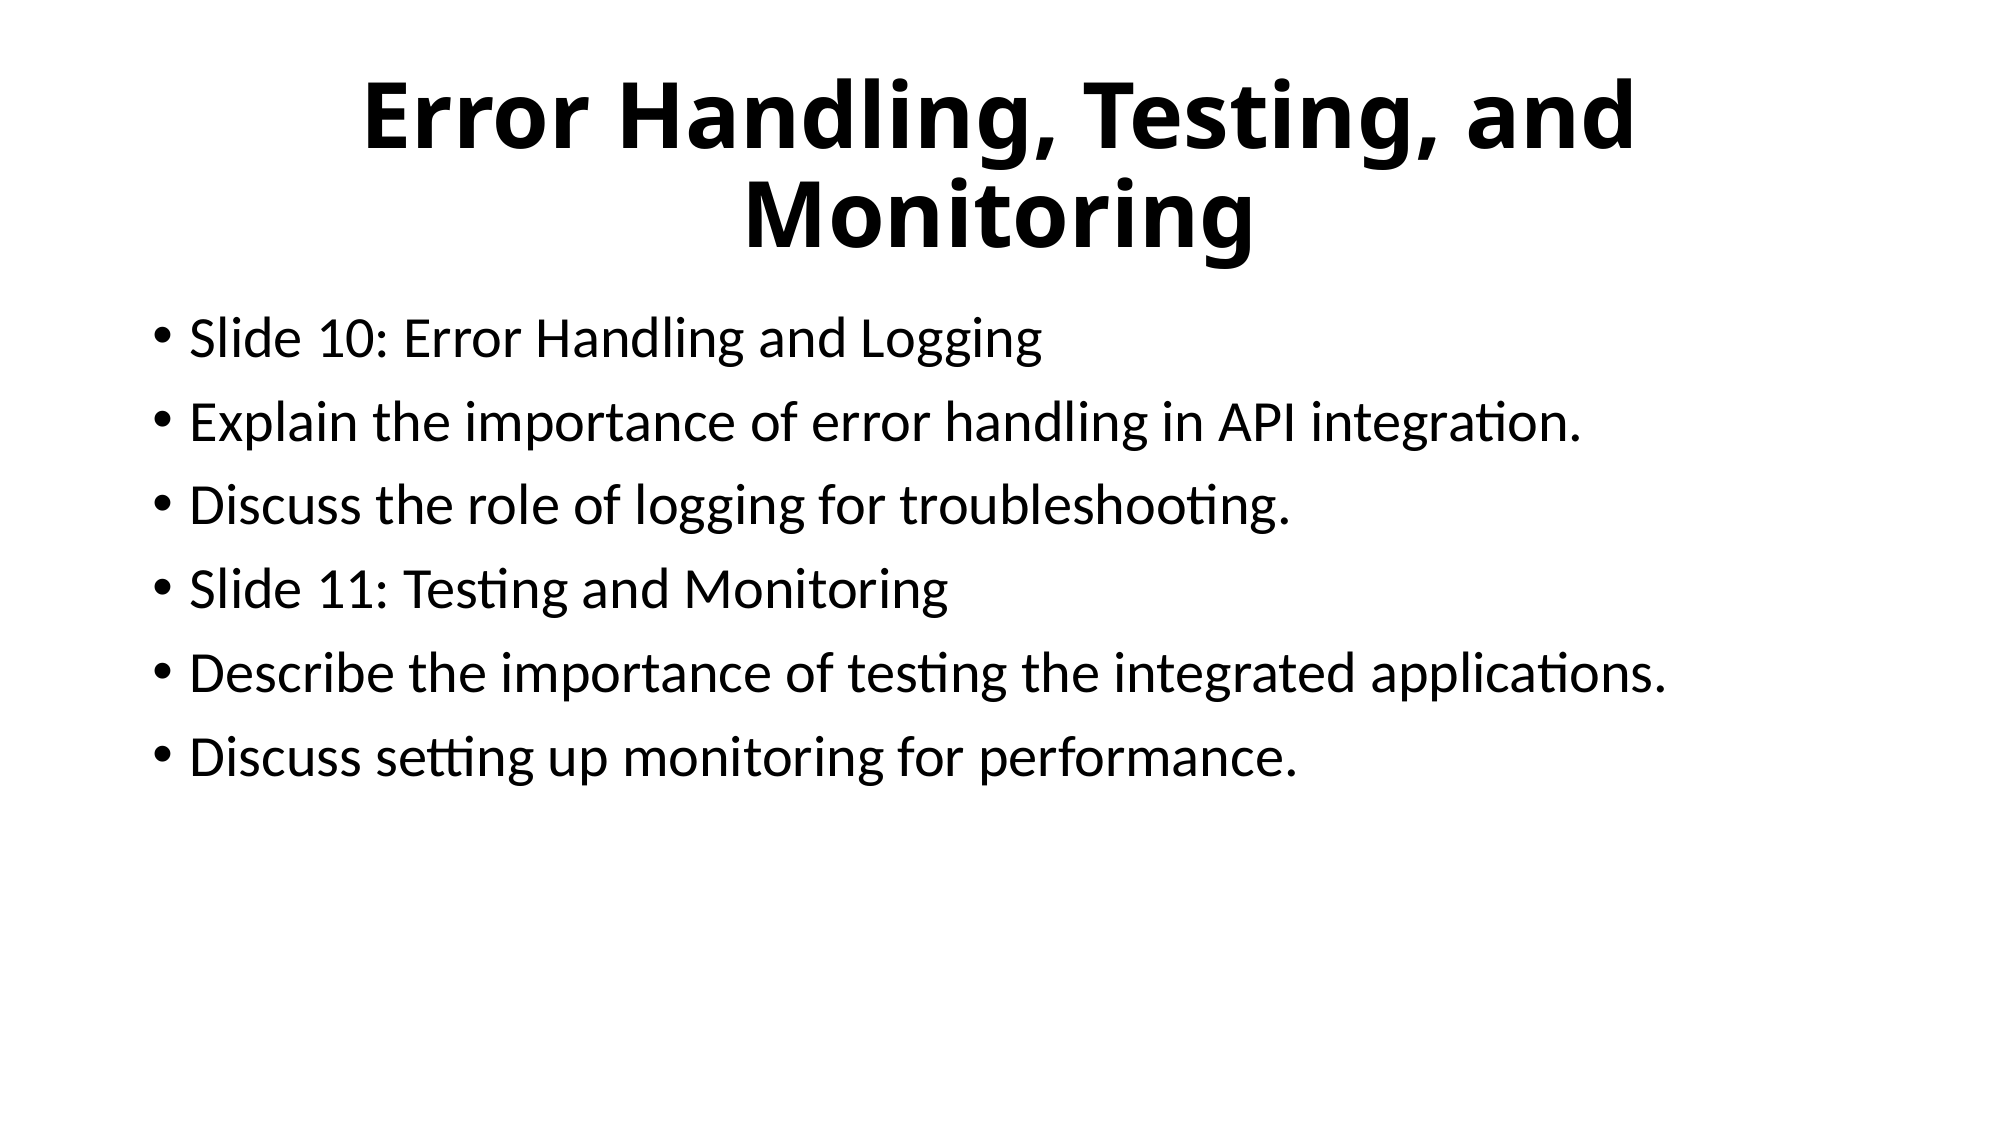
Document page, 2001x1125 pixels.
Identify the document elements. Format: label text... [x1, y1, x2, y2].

title Error Handling, Testing, and Monitoring [137, 59, 1863, 278]
list Slide 10: Error Handling and Logging Explain the importance of error handling in API integration. Discuss the role of logging for troubleshooting. Slide 11: Testing and Monitoring Describe the importance of testing the integrated applications. Discuss setting up monitoring for performance. [137, 299, 1863, 1014]
